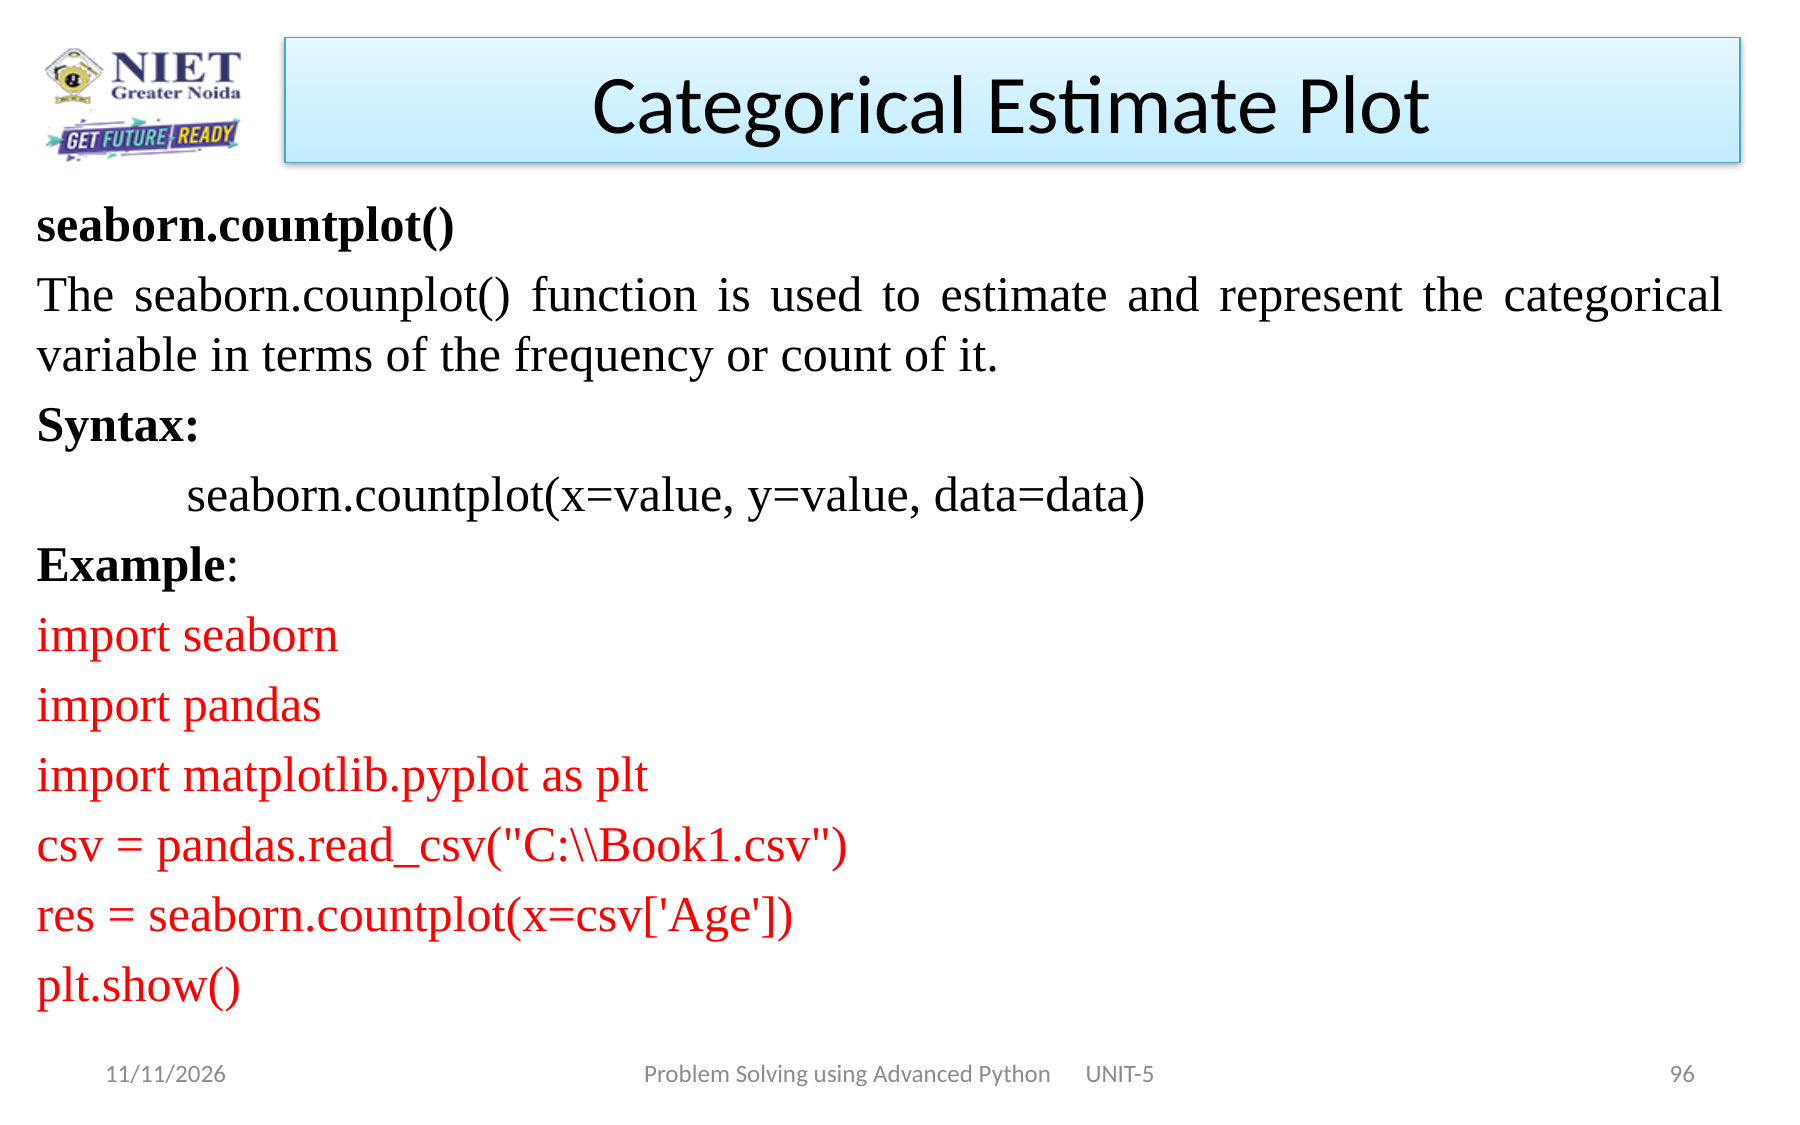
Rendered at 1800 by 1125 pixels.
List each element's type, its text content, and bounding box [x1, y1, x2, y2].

list seaborn.countplot() The seaborn.counplot() function is used to estimate and represent the categorical variable in terms of the frequency or count of it. Syntax: seaborn.countplot(x=value, y=value, data=data) Example: import seaborn import pandas import matplotlib.pyplot as plt csv = pandas.read_csv("C:\\Book1.csv") res = seaborn.countplot(x=csv['Age']) plt.show() [21, 184, 1740, 1113]
text_box Categorical Estimate Plot [287, 37, 1741, 163]
picture [0, 37, 286, 172]
footer Problem Solving using Advanced Python UNIT-5 [615, 1042, 1185, 1103]
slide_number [90, 1042, 510, 1103]
slide_number 96 [1290, 1042, 1710, 1103]
